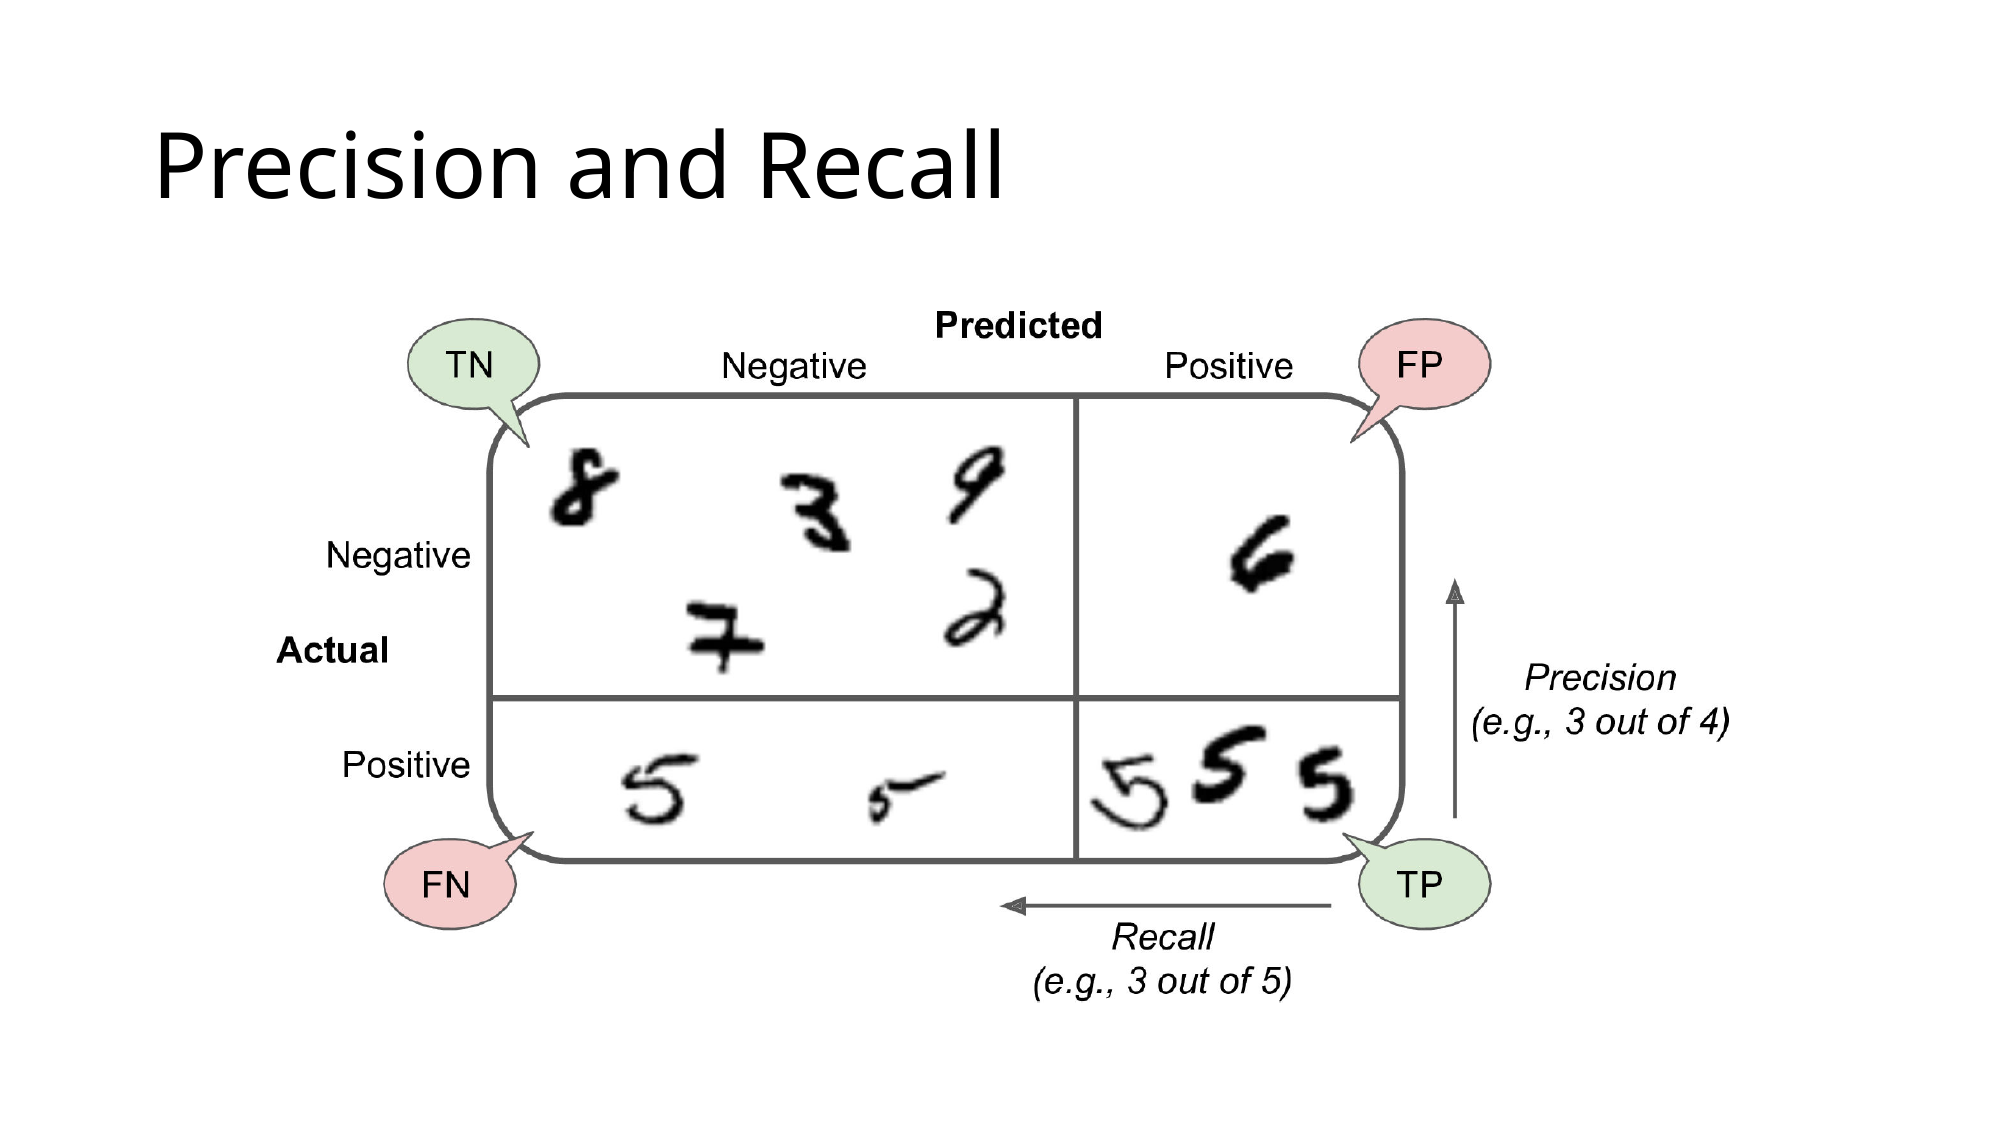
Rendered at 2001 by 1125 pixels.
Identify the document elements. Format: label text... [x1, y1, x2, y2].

title Precision and Recall [137, 59, 1863, 278]
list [259, 299, 1740, 1014]
